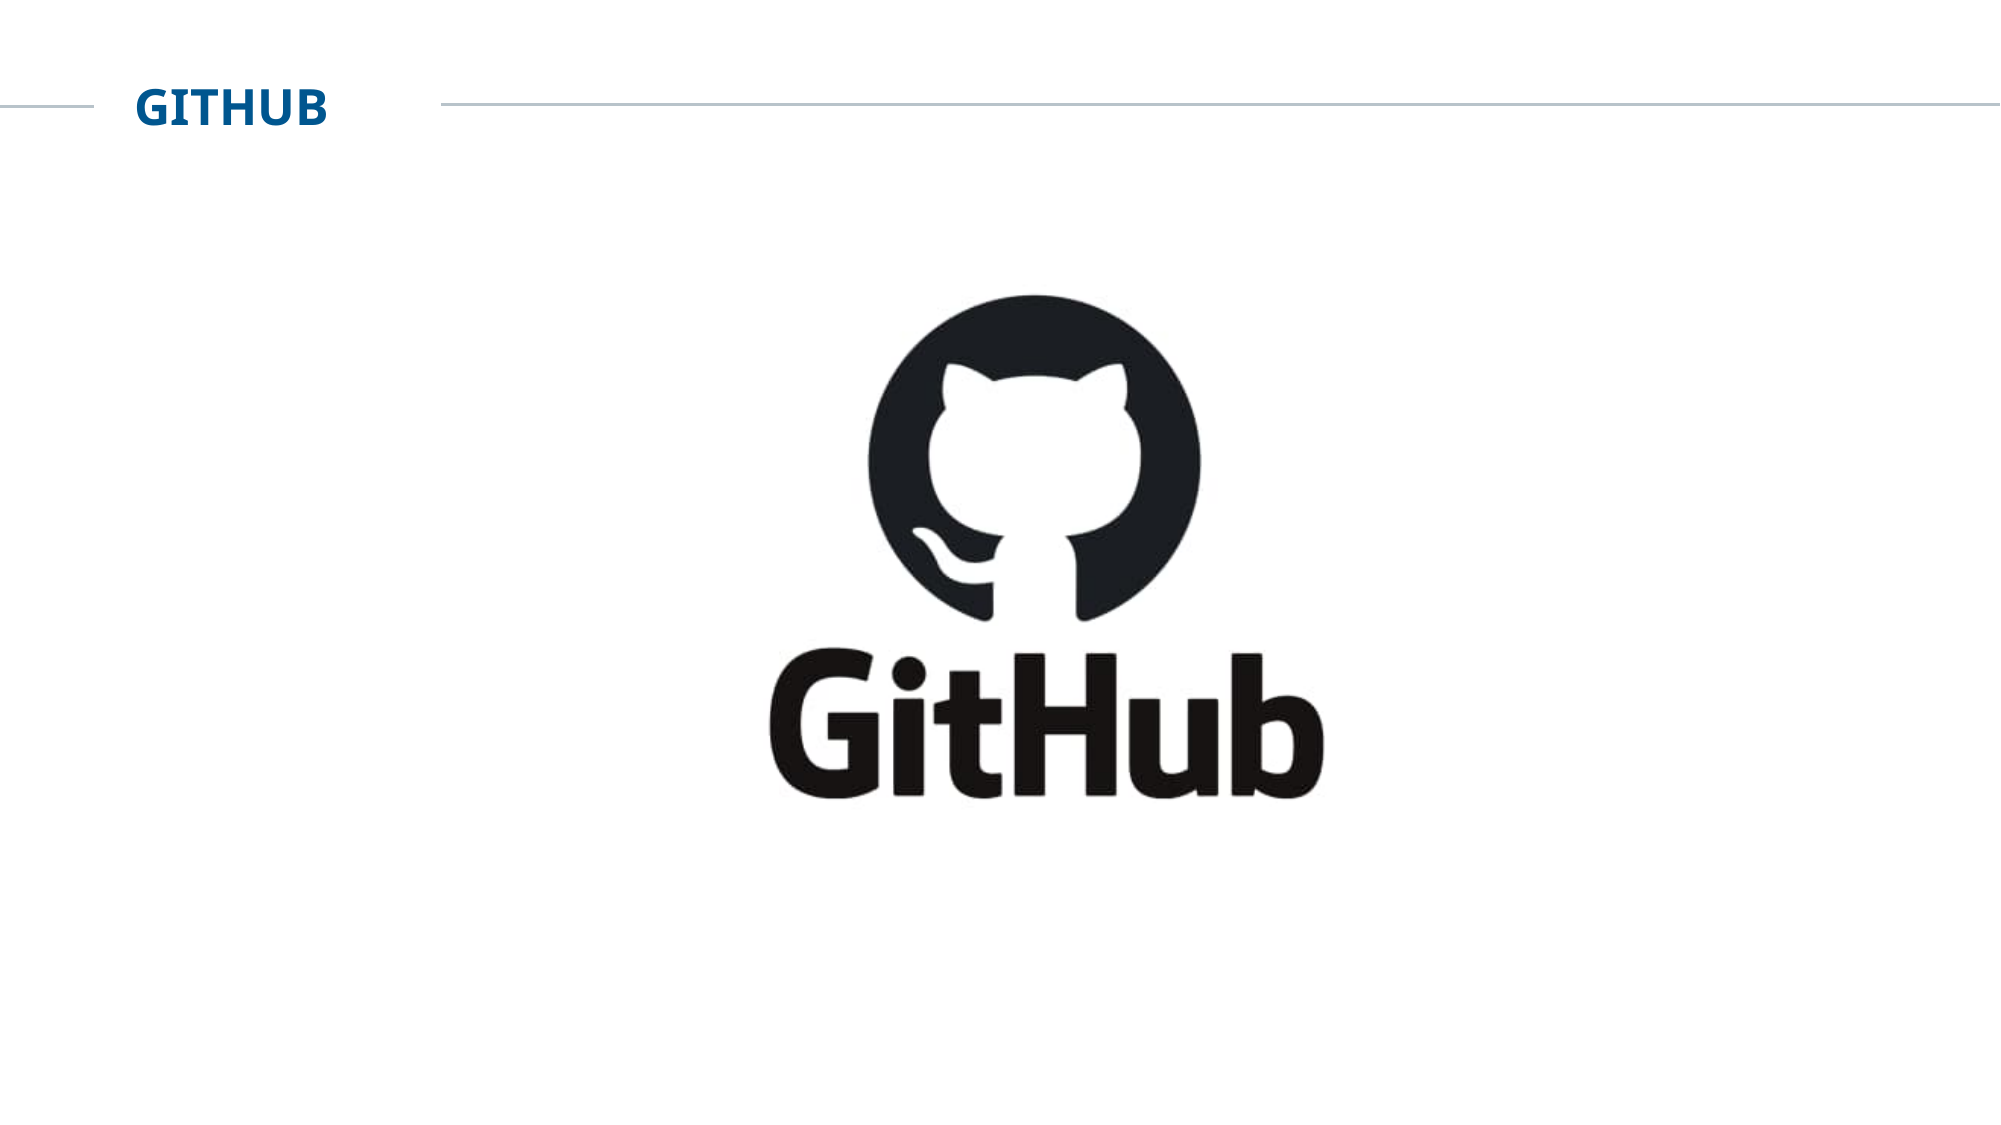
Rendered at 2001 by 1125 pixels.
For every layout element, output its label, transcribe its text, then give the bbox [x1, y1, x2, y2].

text_box GITHUB [93, 68, 489, 144]
picture [488, 259, 1580, 866]
